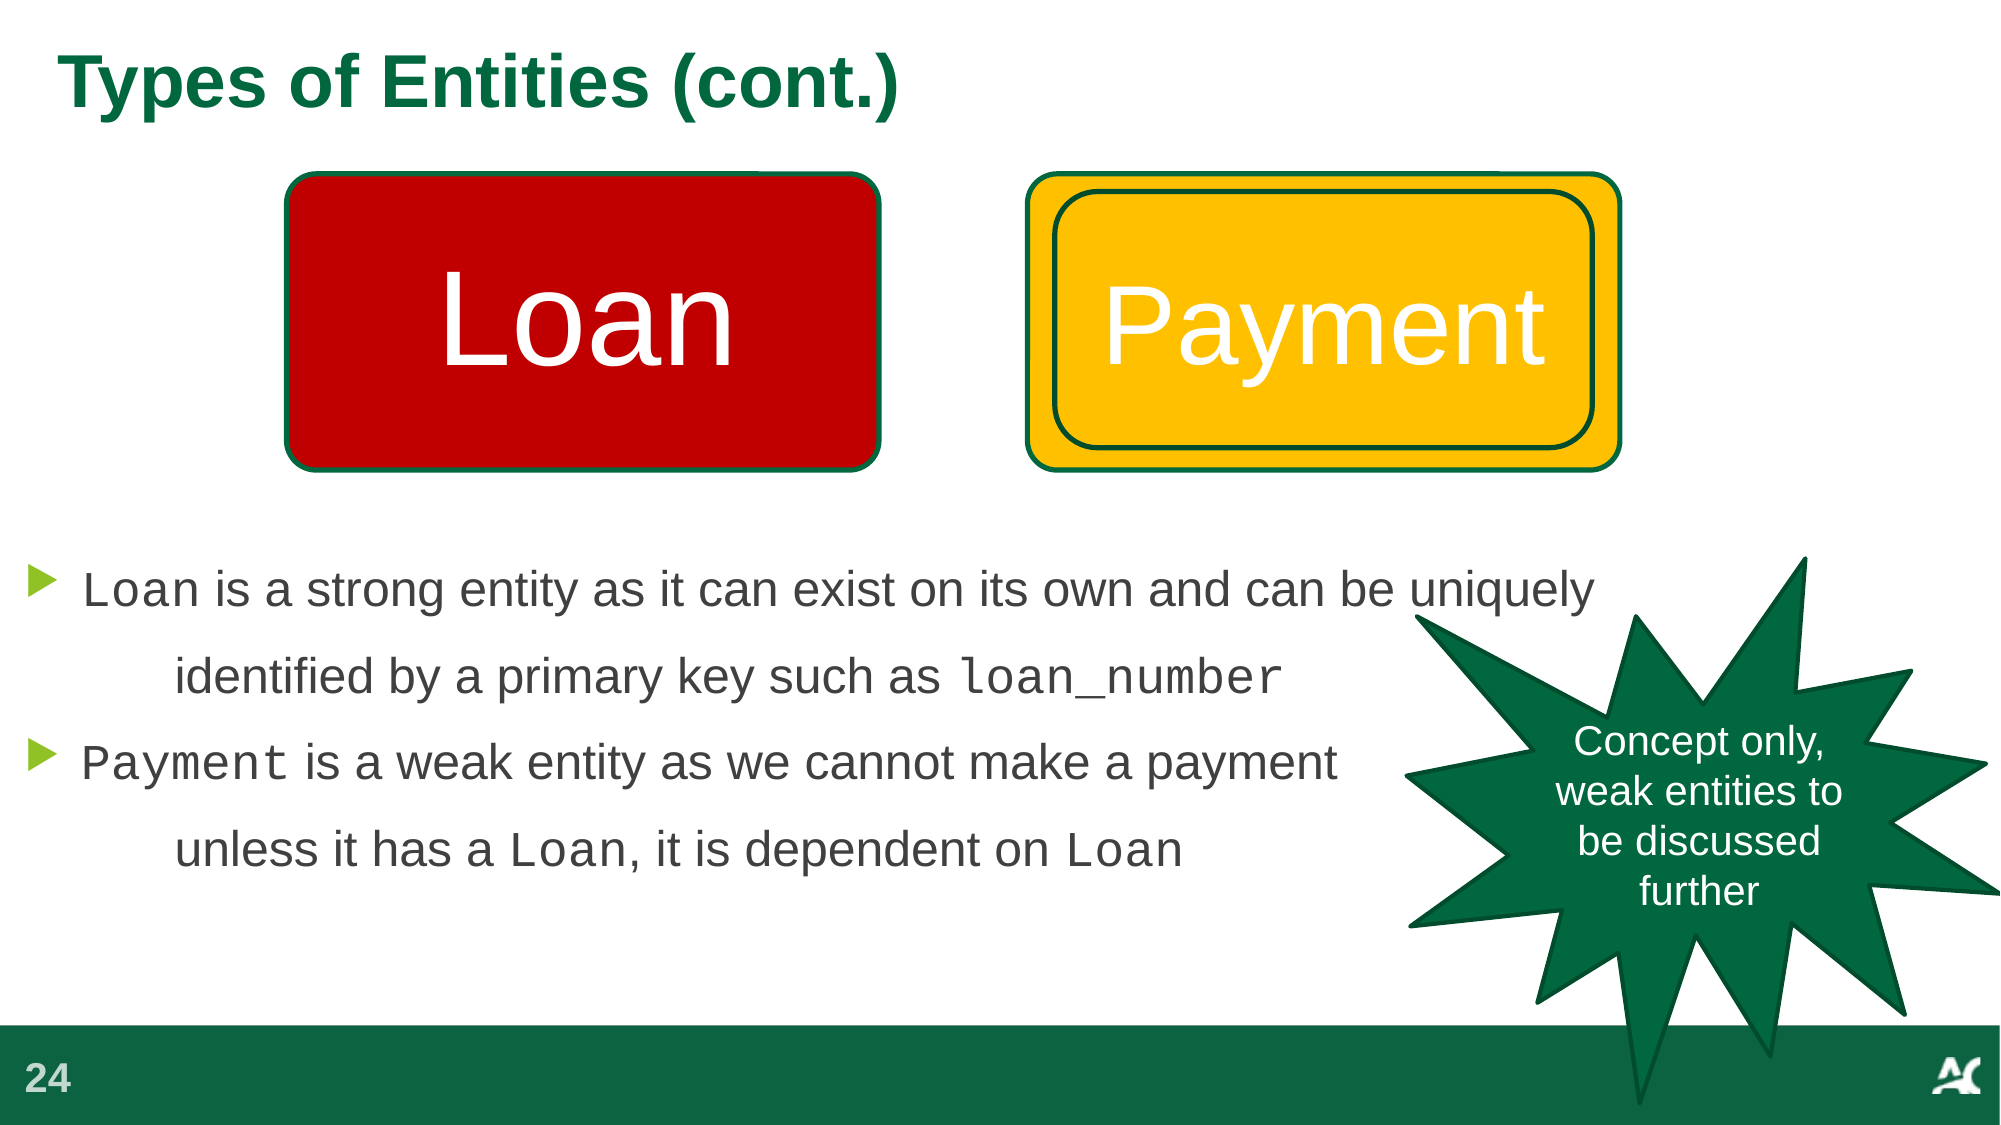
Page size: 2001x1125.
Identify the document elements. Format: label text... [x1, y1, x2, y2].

text_box Concept only, weak entities to be discussed further [1535, 923, 1907, 1106]
slide_number 24 [24, 1045, 90, 1106]
list Loan is a strong entity as it can exist on its own and can be uniquely identified by a primary key such as loan_number Payment is a weak entity as we cannot make a payment unless it has a Loan, it is dependent on Loan [24, 295, 1882, 927]
text_box Concept only, weak entities to be discussed further [1882, 743, 2000, 896]
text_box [286, 173, 1621, 534]
text_box Concept only, weak entities to be discussed further [1882, 668, 1914, 721]
title Types of Entities (cont.) [57, 50, 1840, 215]
